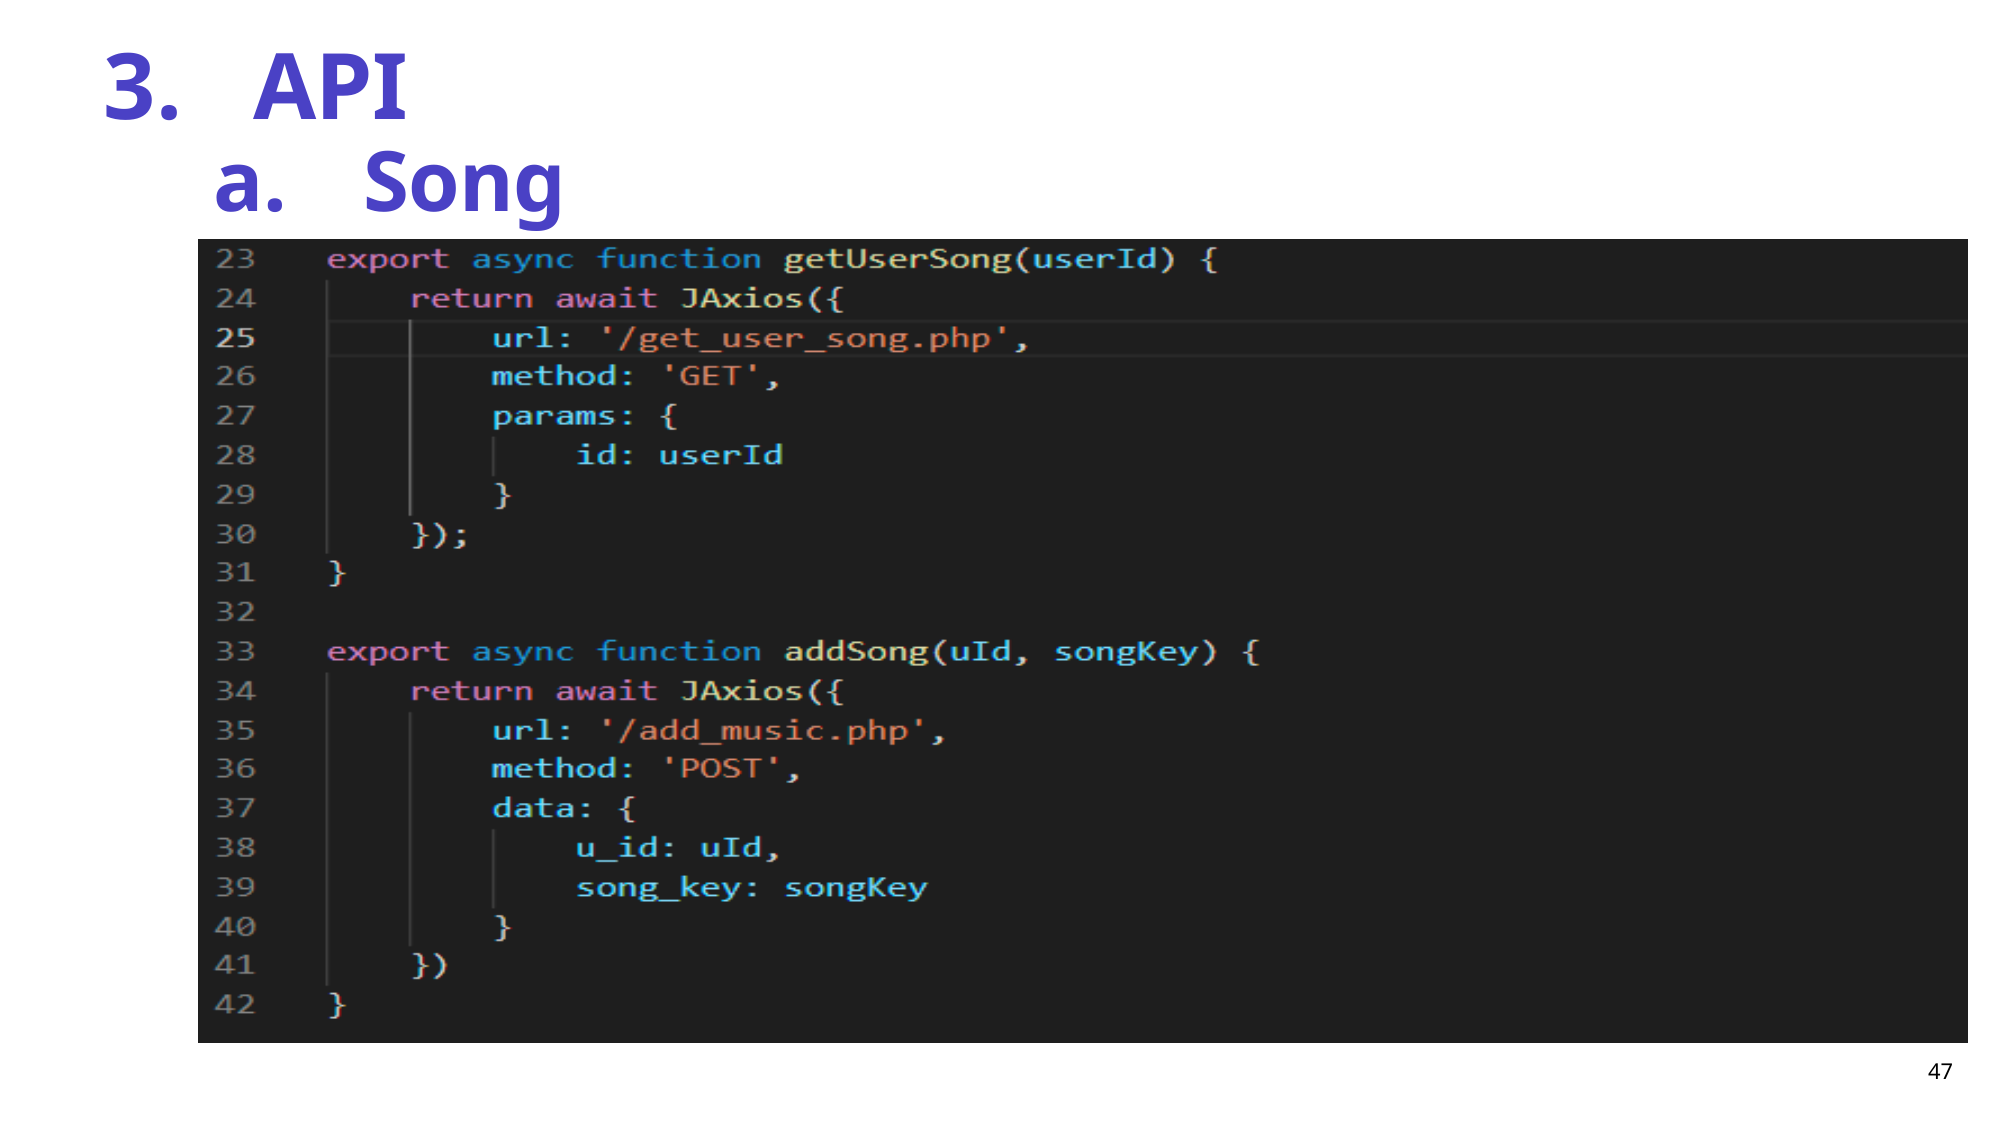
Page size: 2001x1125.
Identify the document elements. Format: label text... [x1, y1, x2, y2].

text_box a. Song [198, 112, 1941, 238]
title 3. API [88, 22, 1742, 148]
slide_number 47 [1864, 1043, 1968, 1103]
picture [198, 239, 1968, 1043]
